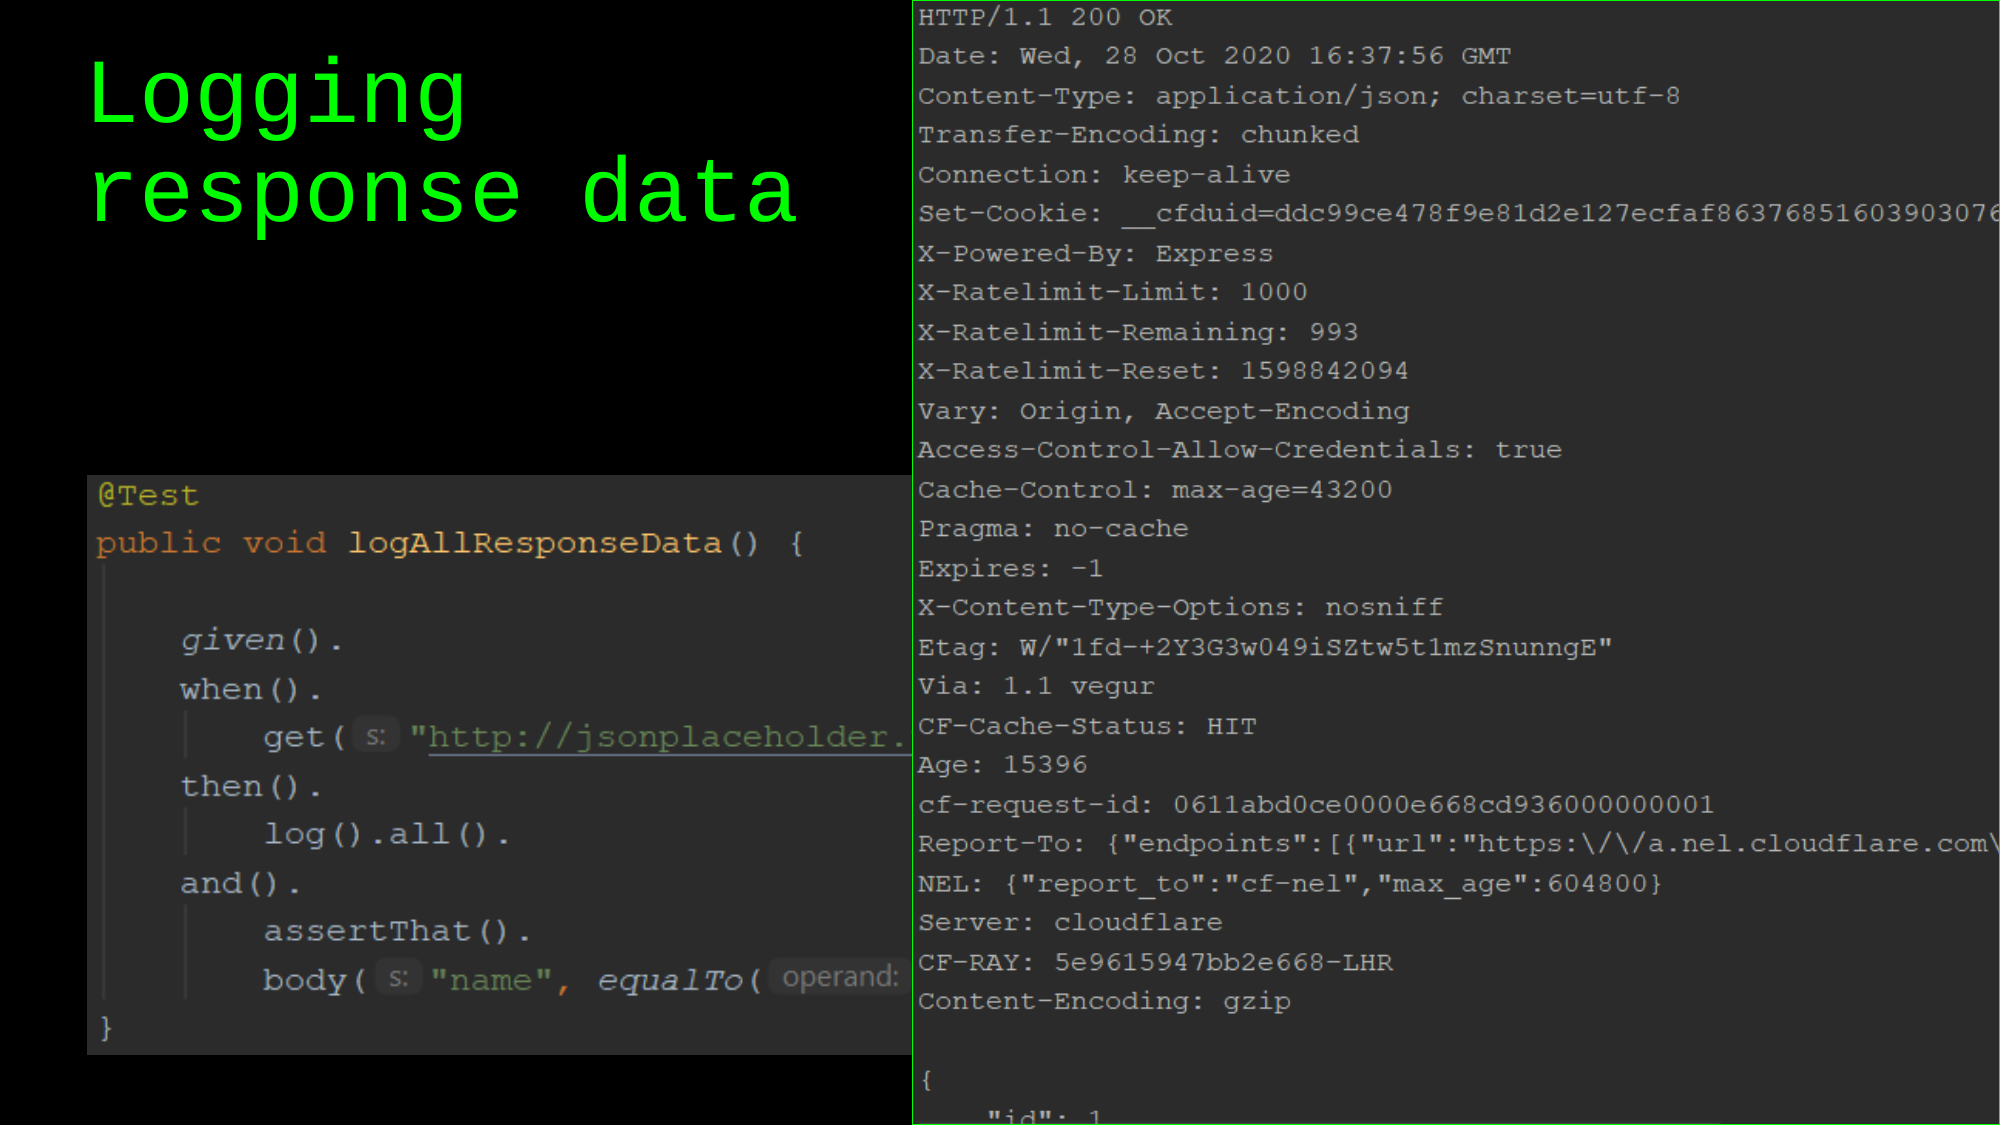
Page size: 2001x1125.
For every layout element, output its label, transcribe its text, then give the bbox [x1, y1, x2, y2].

picture [87, 0, 2000, 1125]
title Logging response data [69, 33, 912, 252]
